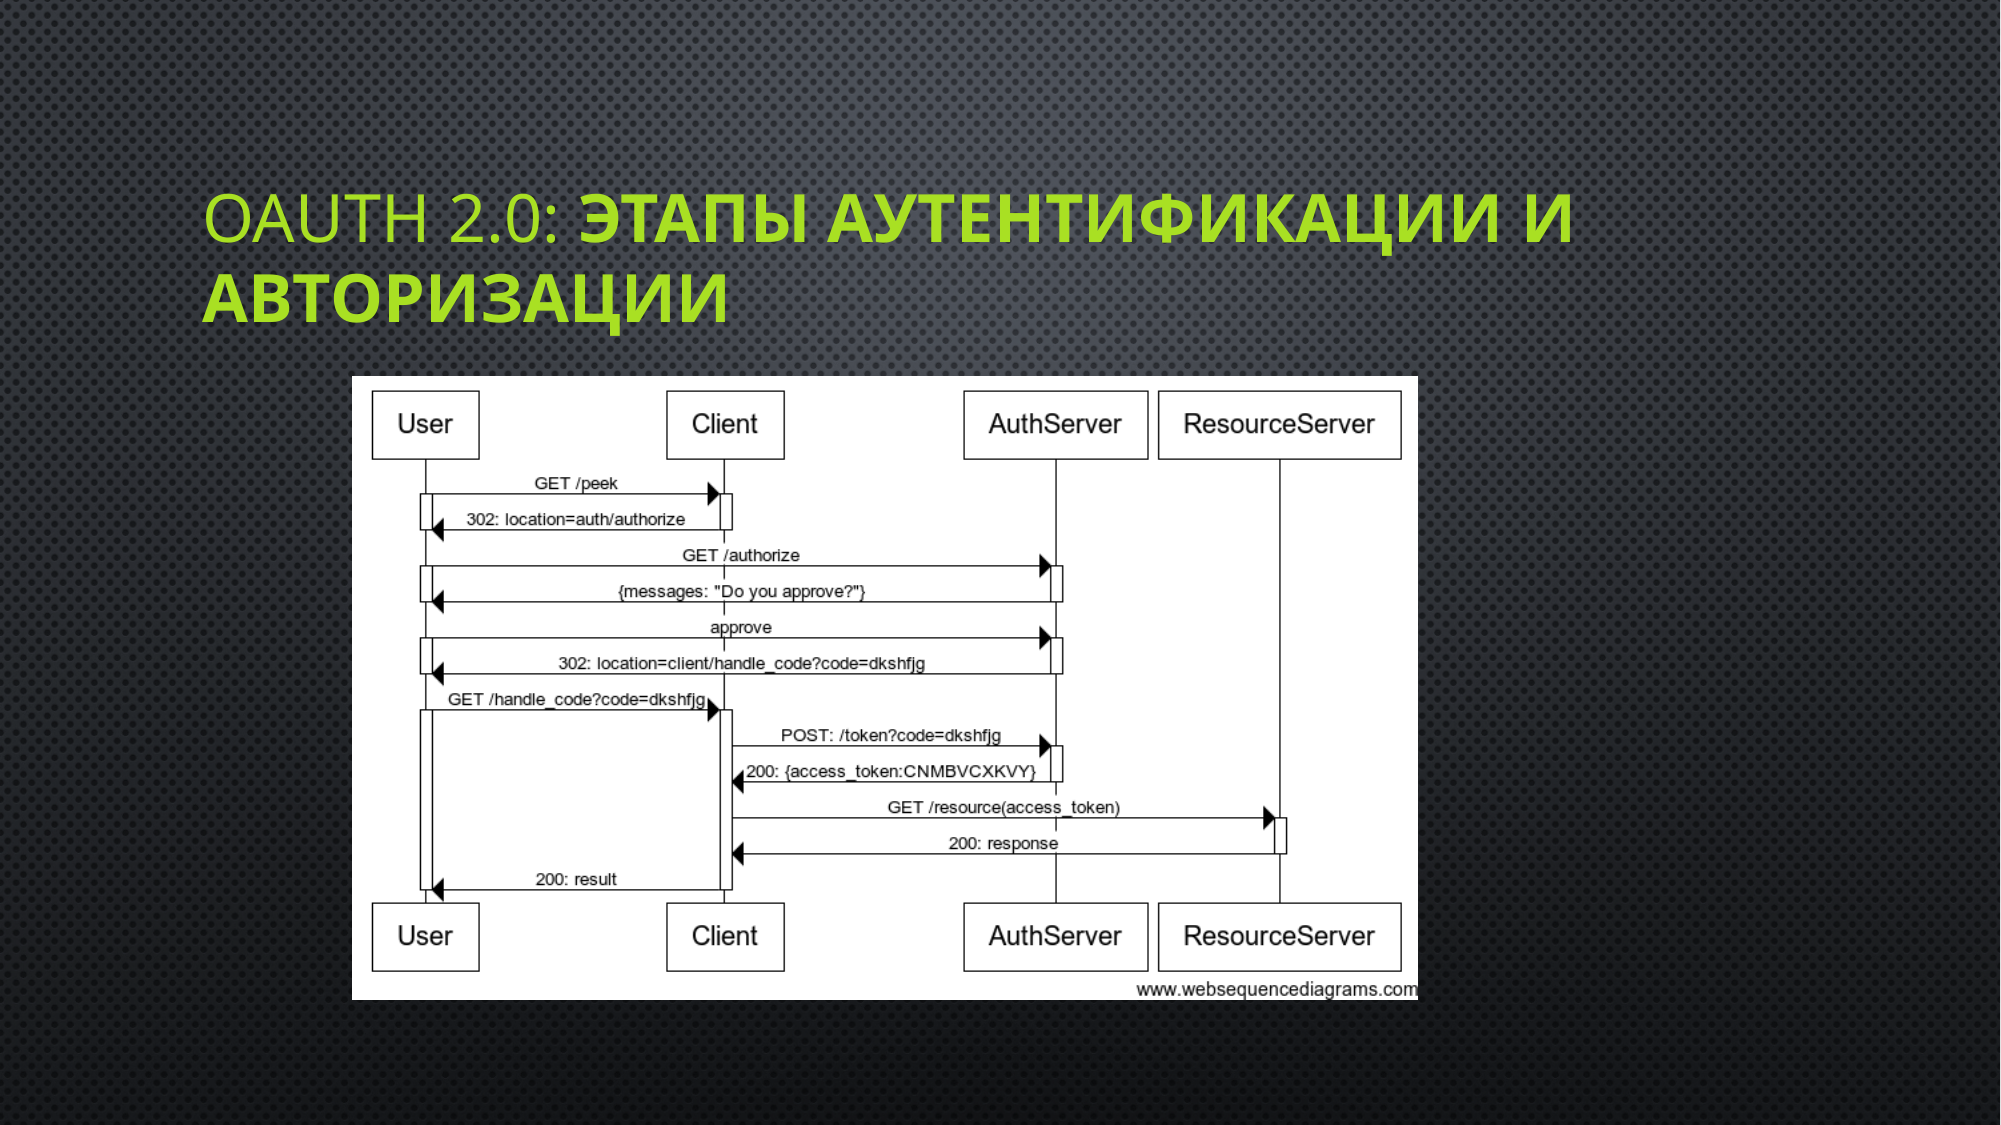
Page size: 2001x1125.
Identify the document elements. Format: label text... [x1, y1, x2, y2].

title Oauth 2.0: Этапы аутентификации и авторизации [187, 99, 1813, 413]
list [352, 376, 1418, 1000]
